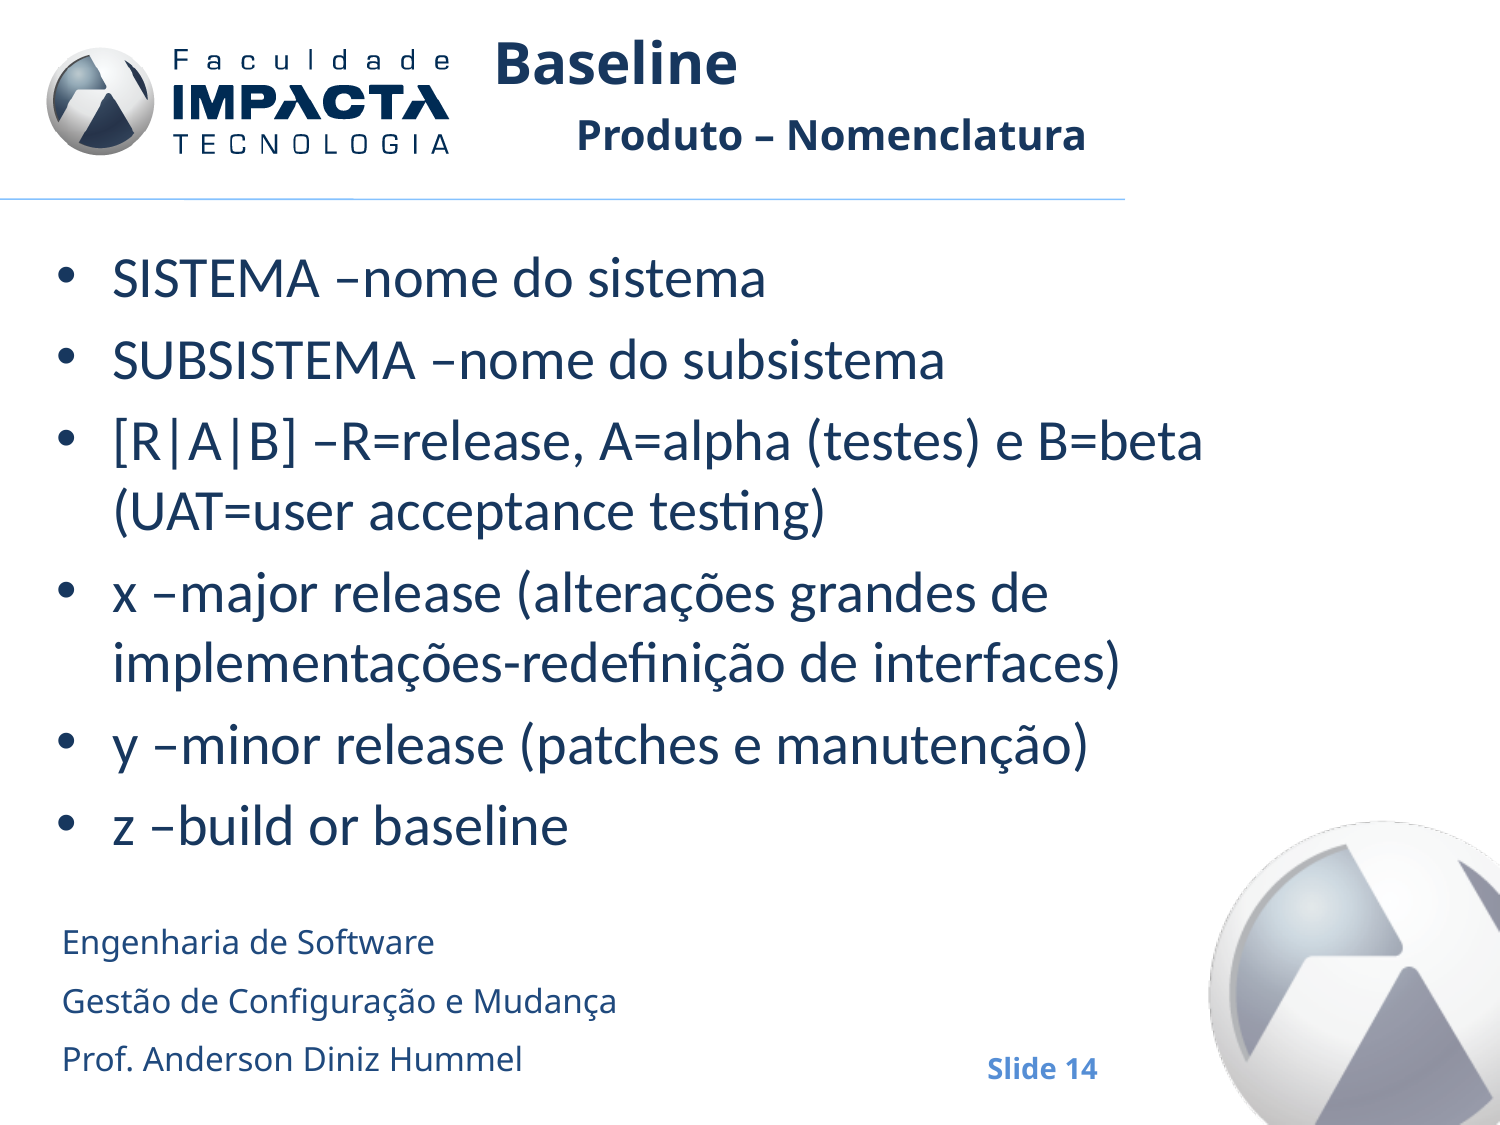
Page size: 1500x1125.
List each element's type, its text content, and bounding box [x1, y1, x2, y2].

picture [35, 35, 458, 164]
picture [1206, 787, 1500, 1125]
list Engenharia de Software [46, 914, 868, 972]
list SISTEMA –nome do sistema SUBSISTEMA –nome do subsistema [R|A|B] –R=release, A=alpha (testes) e B=beta (UAT=user acceptance testing) x –major release (alterações grandes de implementações-redefinição de interfaces) y –minor release (patches e manutenção) z –build or baseline [41, 231, 1400, 894]
list Gestão de Configuração e Mudança [46, 972, 868, 1031]
title Baseline [478, 19, 1483, 102]
list Prof. Anderson Diniz Hummel [46, 1031, 868, 1102]
list Produto – Nomenclatura [561, 101, 1471, 197]
